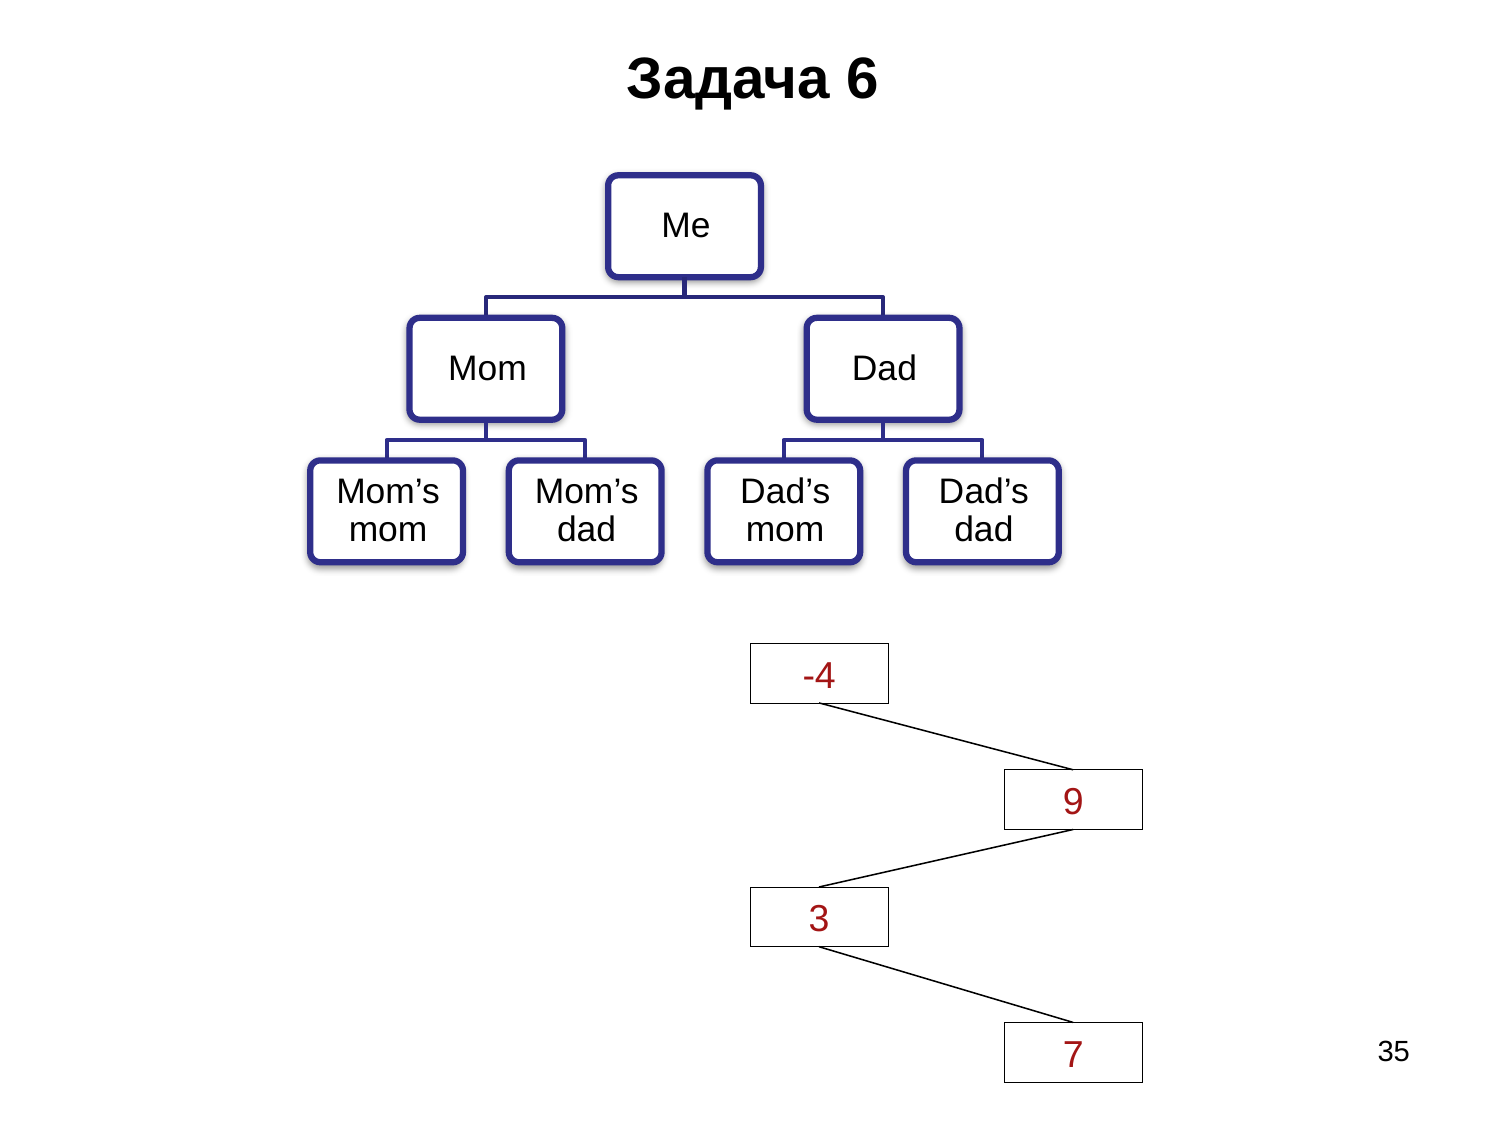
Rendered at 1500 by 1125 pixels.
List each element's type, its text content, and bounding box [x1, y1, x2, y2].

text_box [819, 703, 1074, 770]
text_box 7 [1004, 1022, 1143, 1083]
text_box 9 [1004, 769, 1143, 830]
text_box 3 [750, 886, 888, 947]
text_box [818, 947, 1074, 1023]
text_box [818, 830, 1074, 888]
slide_number 35 [1074, 1024, 1426, 1103]
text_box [256, 174, 1113, 563]
text_box Задача 6 [77, 24, 1428, 125]
text_box -4 [749, 643, 889, 703]
